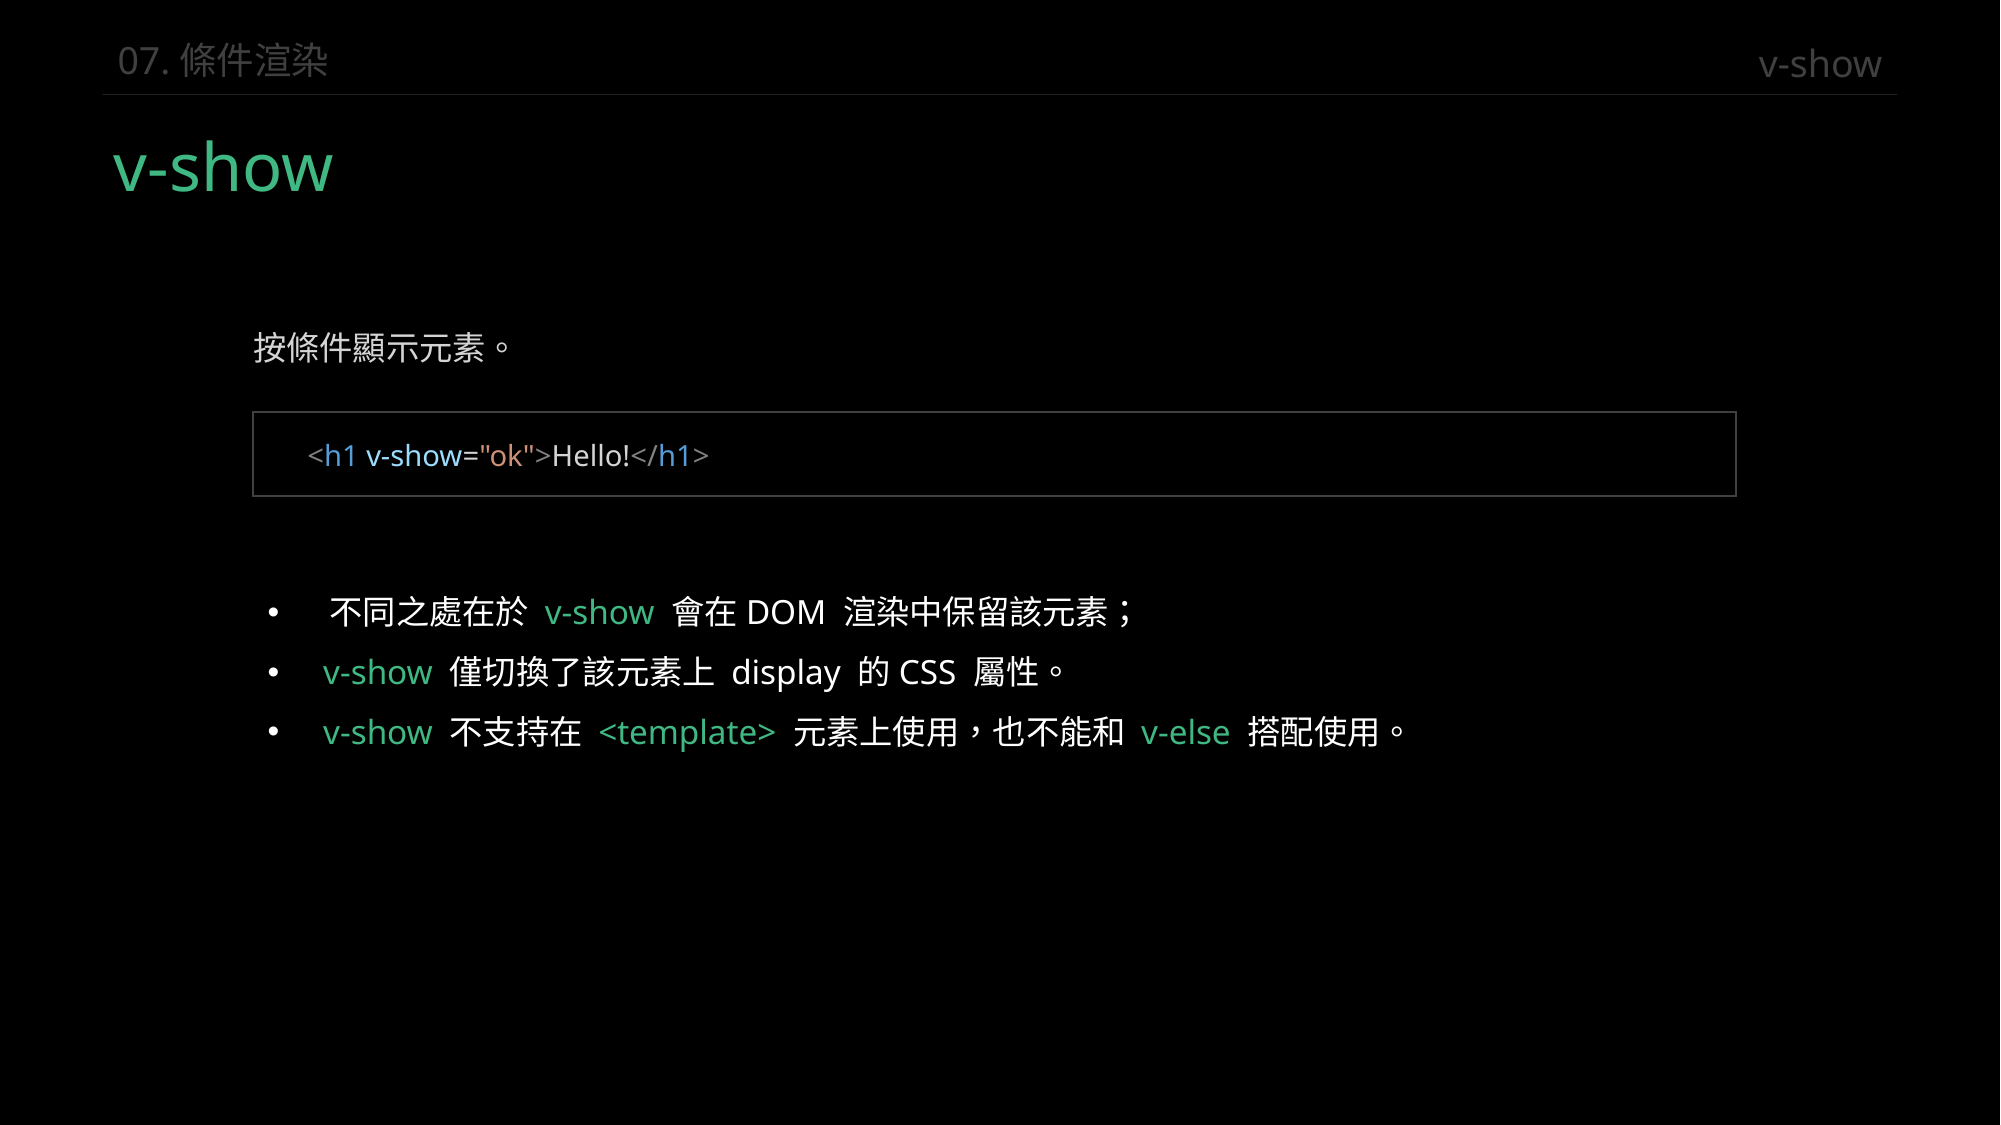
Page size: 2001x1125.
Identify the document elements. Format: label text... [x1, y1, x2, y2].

text_box <h1 v-show="ok">Hello!</h1> [292, 430, 1722, 480]
text_box [252, 411, 1737, 497]
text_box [102, 32, 1898, 95]
text_box 按條件顯示元素。 [238, 299, 1722, 374]
text_box 不同之處在於 v-show 會在DOM 渲染中保留該元素； v-show 僅切換了該元素上 display 的CSS 屬性。 v-show 不支持在 <template> 元素上使用，也不能和 v-else 搭配使用。 [252, 564, 1591, 759]
text_box v-show [98, 77, 1701, 212]
